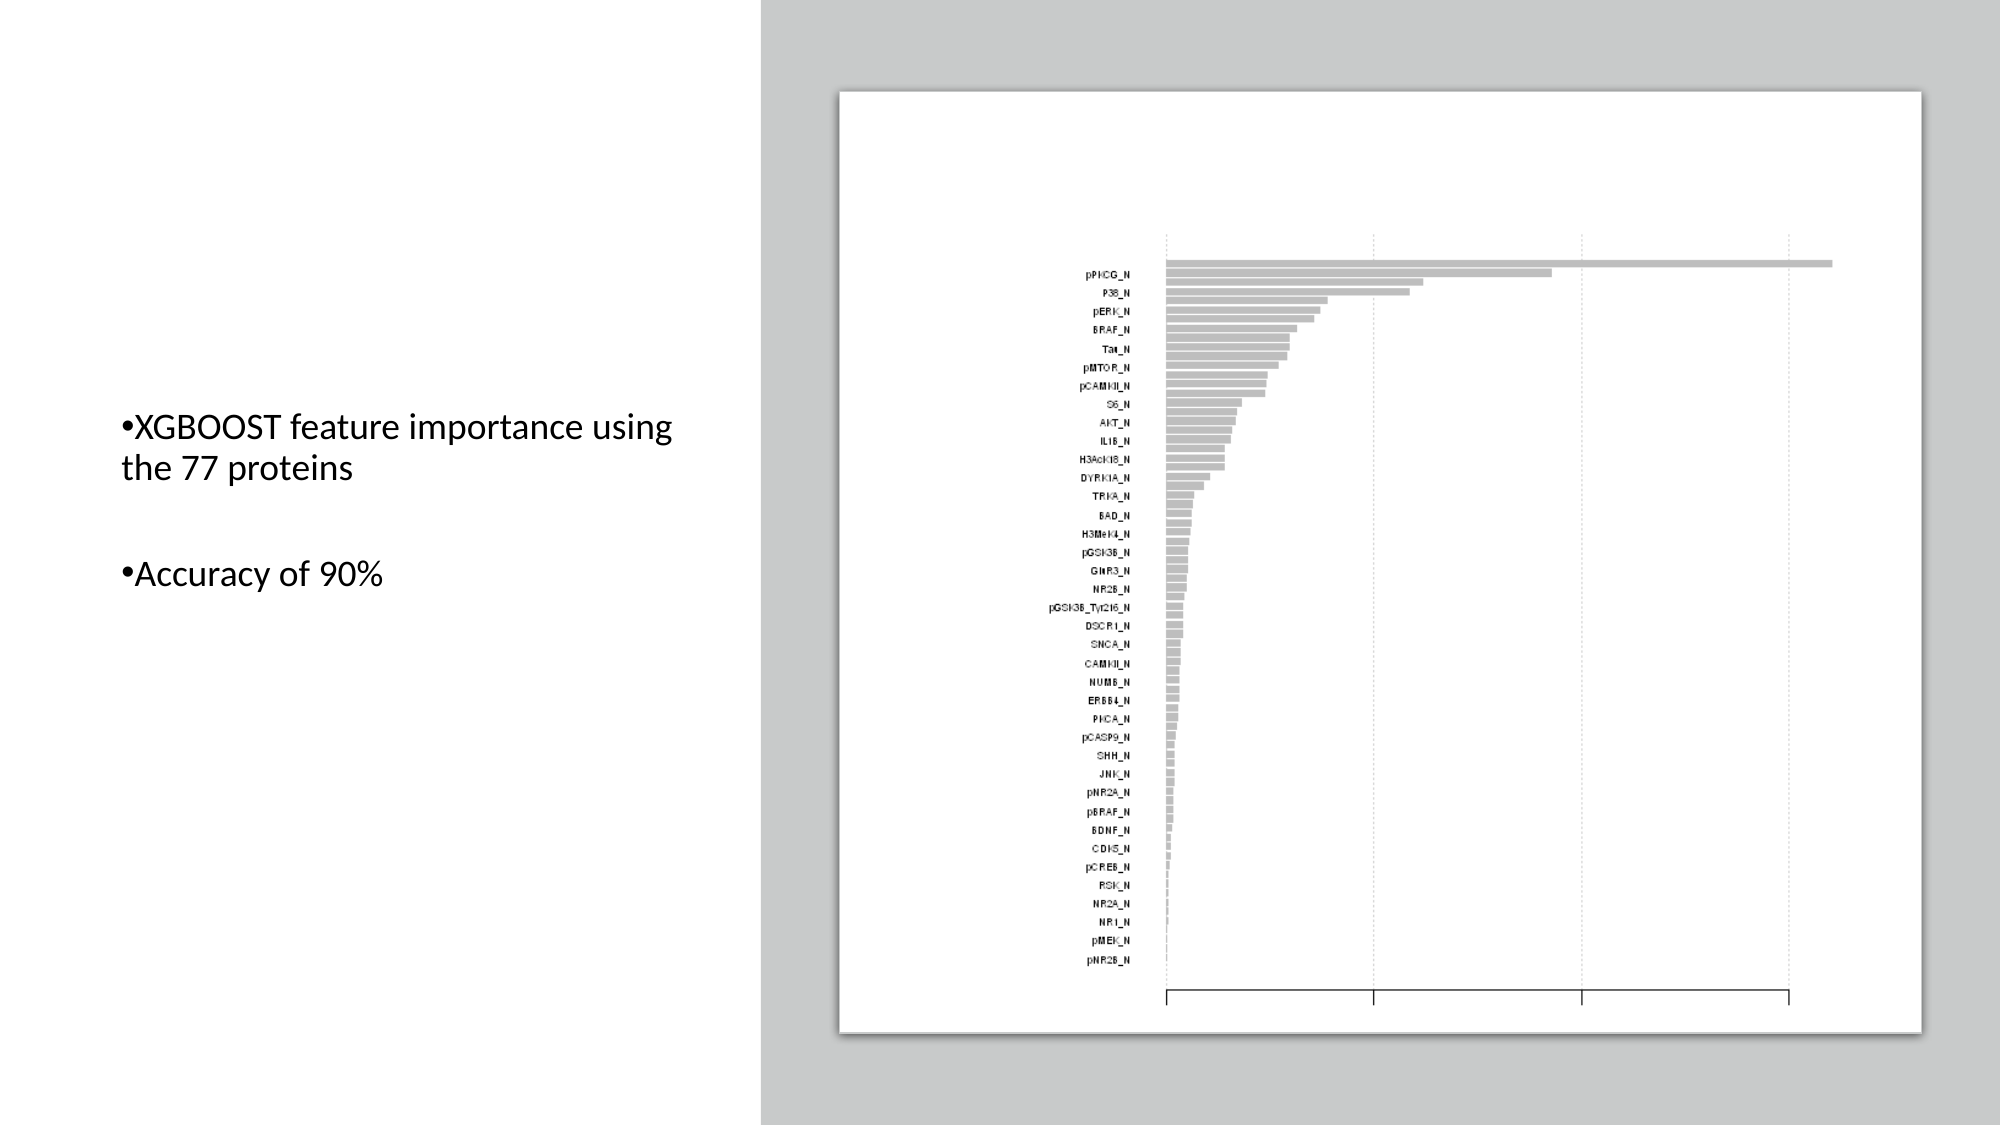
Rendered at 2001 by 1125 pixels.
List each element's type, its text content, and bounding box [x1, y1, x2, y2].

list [866, 118, 1895, 1007]
text_box [838, 91, 1922, 1034]
text_box [760, 0, 2000, 1125]
text_box XGBOOST feature importance using the 77 proteins Accuracy of 90% [106, 399, 698, 1020]
